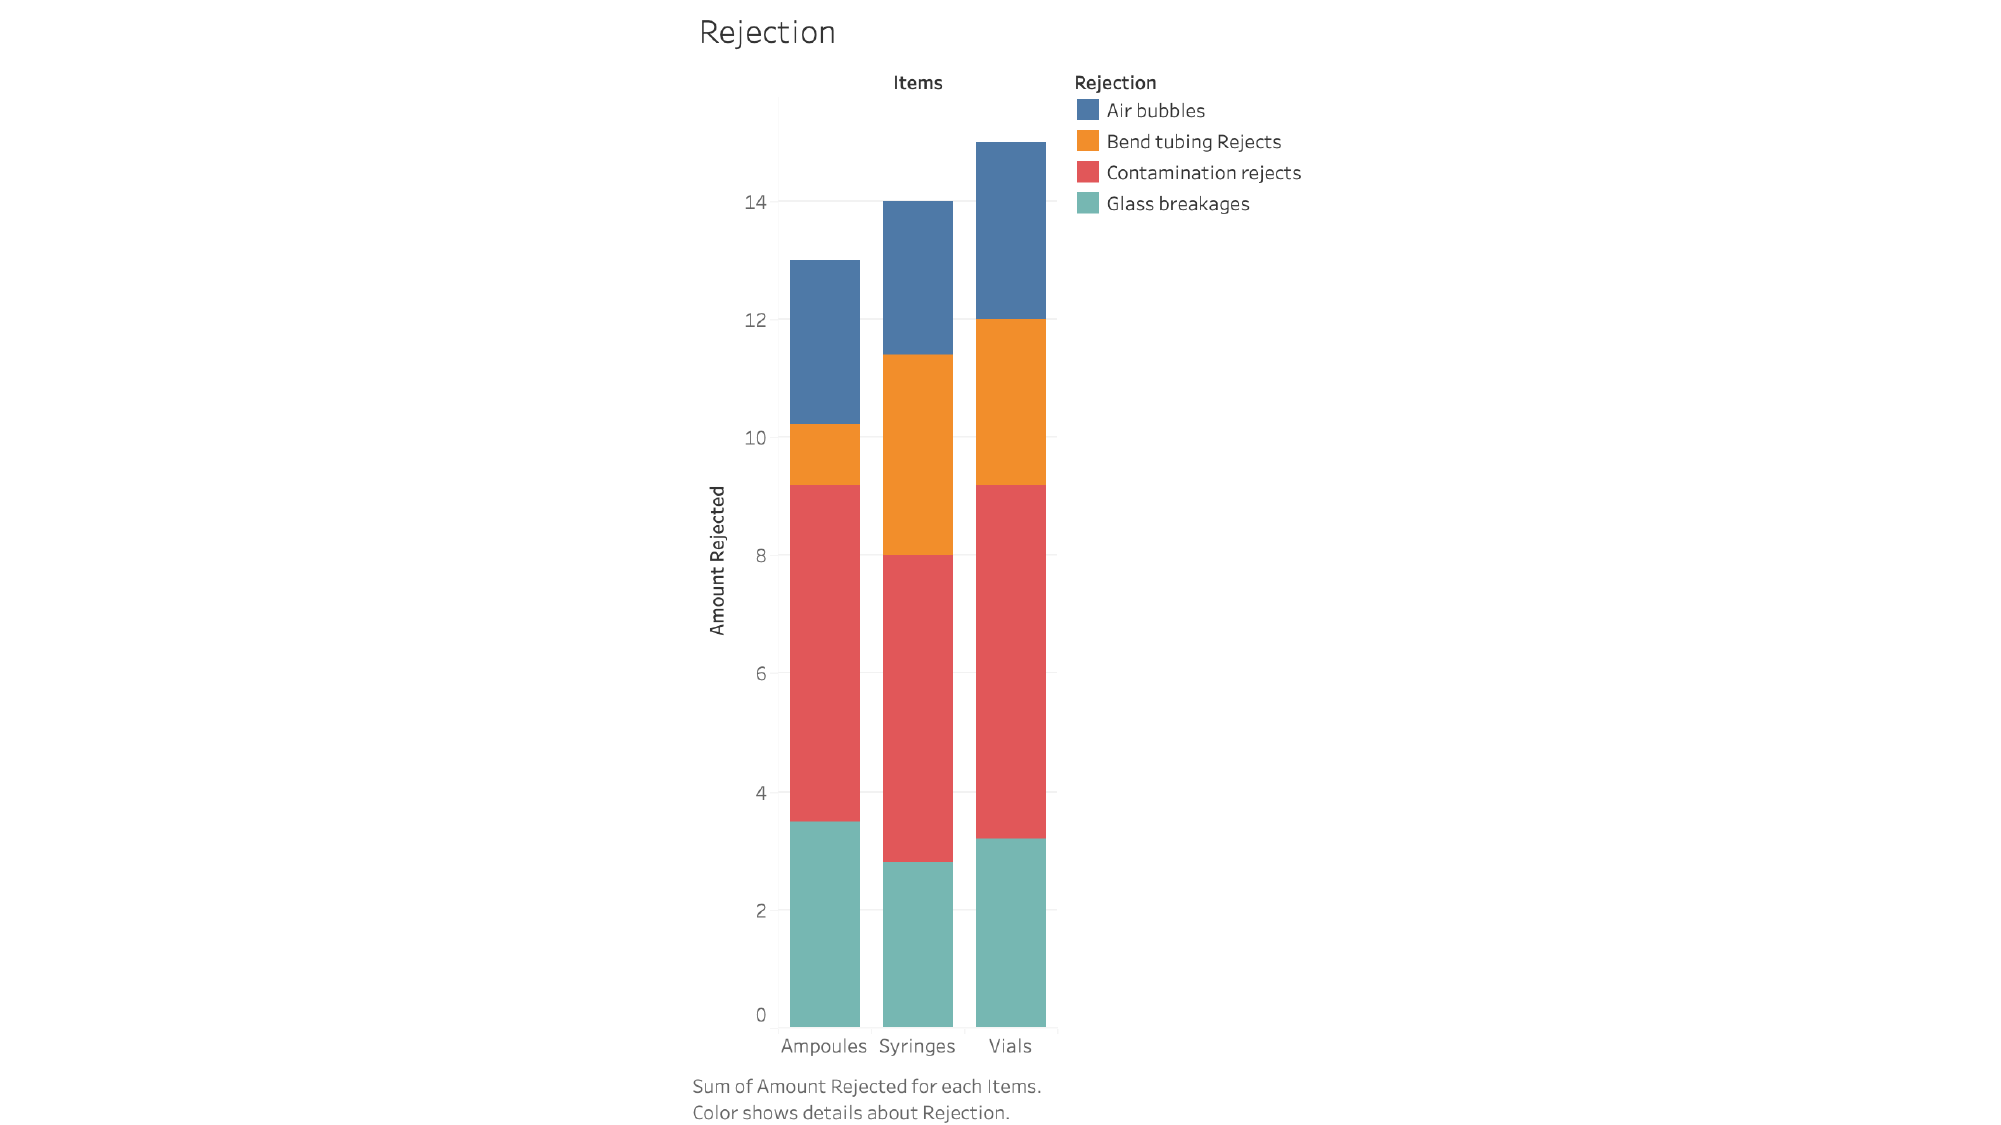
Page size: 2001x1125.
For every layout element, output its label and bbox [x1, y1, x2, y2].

picture [692, 0, 1308, 1125]
